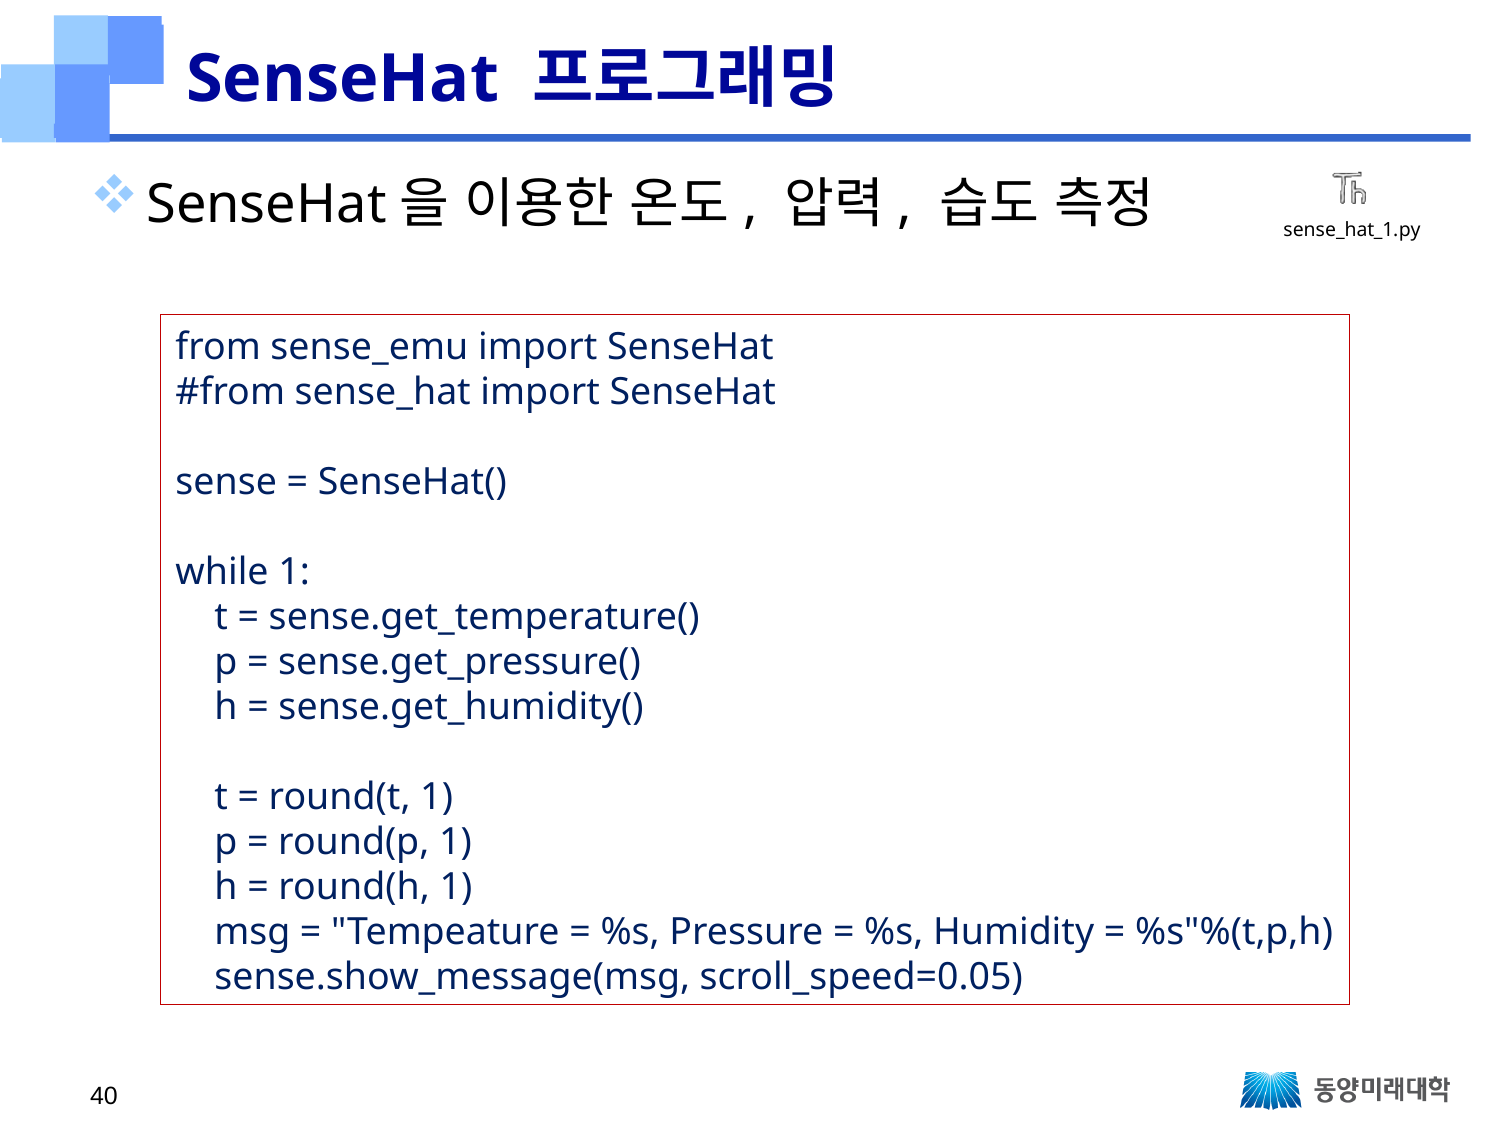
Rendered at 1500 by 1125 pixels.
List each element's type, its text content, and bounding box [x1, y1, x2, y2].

picture [1257, 1072, 1285, 1082]
text_box from sense_emu import SenseHat #from sense_hat import SenseHat sense = SenseHat() while 1: t = sense.get_temperature() p = sense.get_pressure() h = sense.get_humidity() t = round(t, 1) p = round(p, 1) h = round(h, 1) msg = "Tempeature = %s, Pressure = %s, Humidity = %s"%(t,p,h) sense.show_message(msg, scroll_speed=0.05) [160, 314, 1350, 1005]
slide_number 40 [75, 1072, 425, 1125]
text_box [1269, 162, 1433, 252]
title SenseHat 프로그래밍 [171, 35, 1384, 116]
picture [1240, 1072, 1450, 1110]
list SenseHat을 이용한 온도, 압력, 습도 측정 [75, 160, 1471, 1063]
